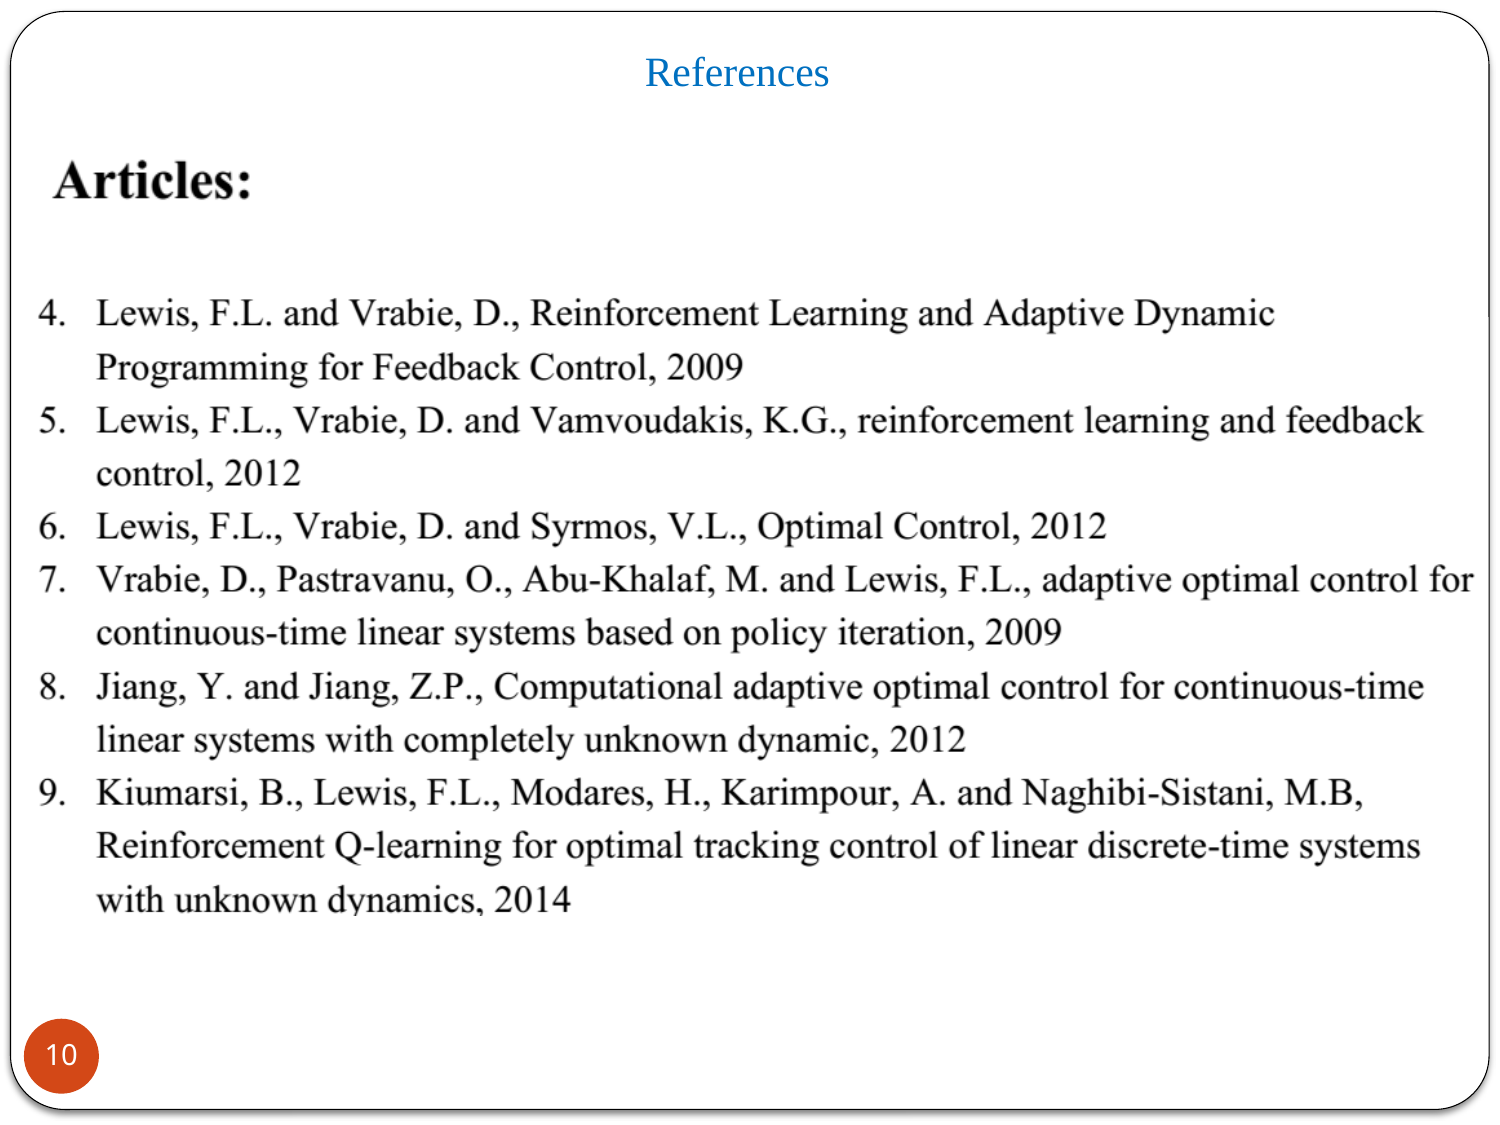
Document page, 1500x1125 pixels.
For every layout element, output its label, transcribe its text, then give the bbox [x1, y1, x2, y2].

picture [23, 284, 1482, 916]
slide_number 10 [23, 1018, 99, 1094]
text_box References [62, 37, 1413, 113]
picture [37, 149, 265, 216]
